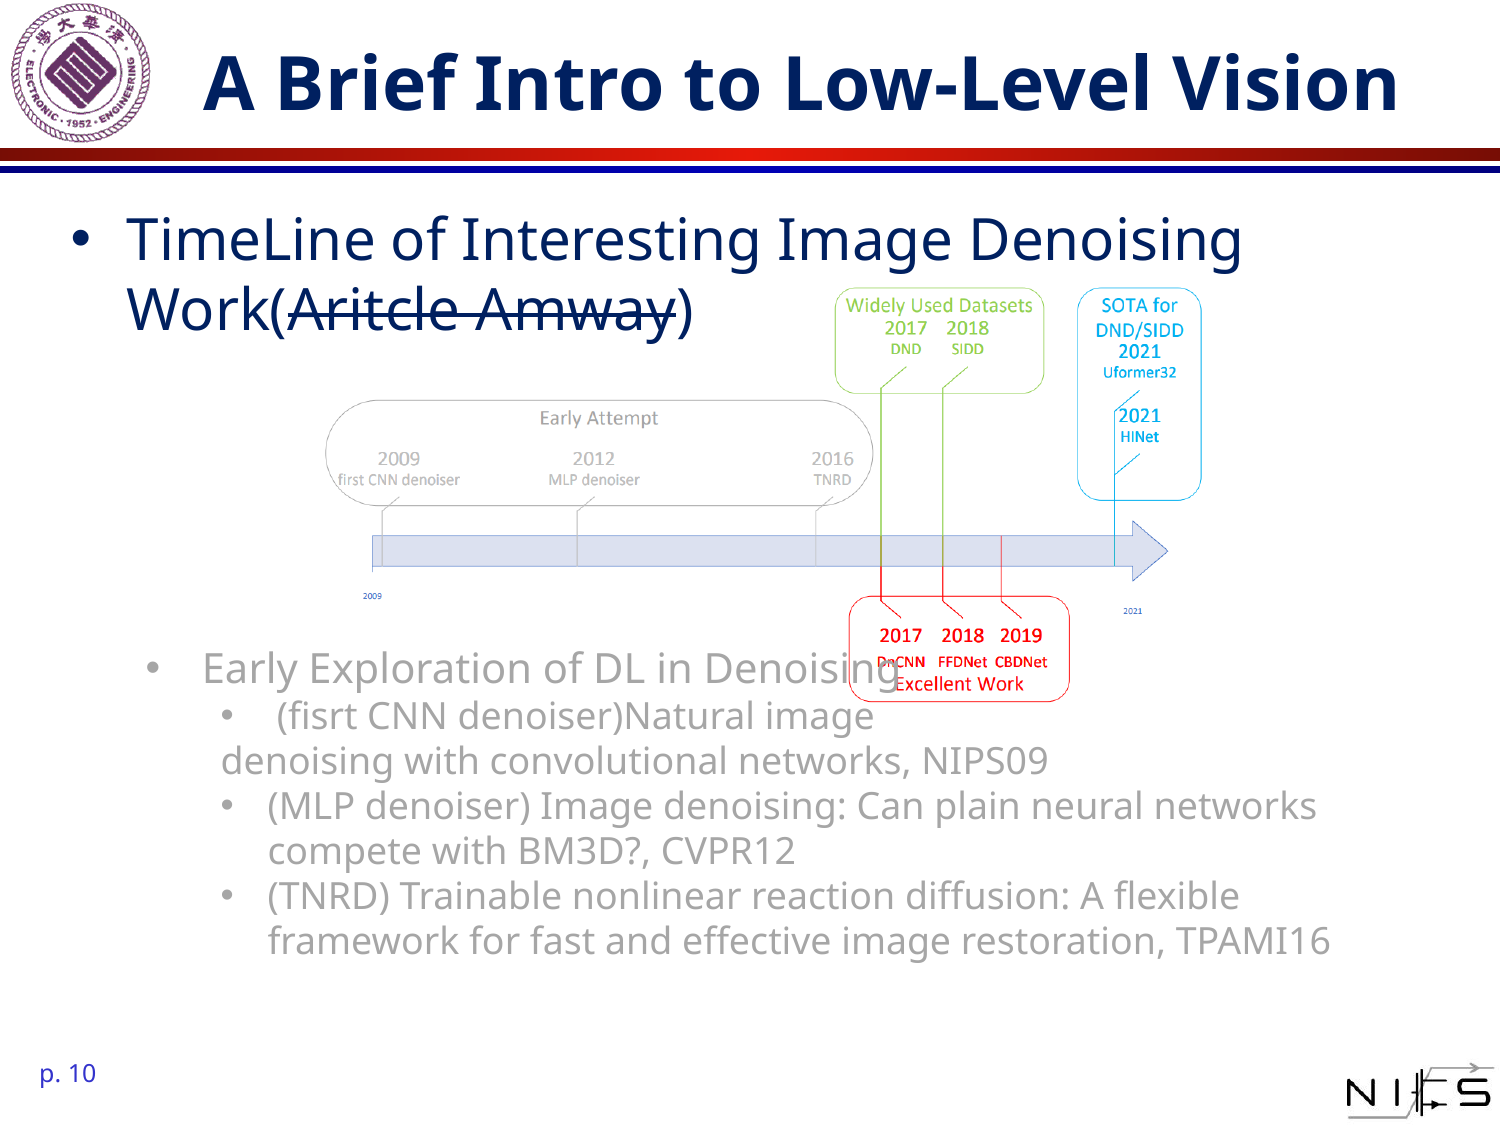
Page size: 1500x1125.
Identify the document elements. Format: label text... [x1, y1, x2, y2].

text_box TimeLine of Interesting Image Denoising Work(Aritcle Amway) Early Exploration of DL in Denoising (fisrt CNN denoiser)Natural image denoising with convolutional networks, NIPS09 (MLP denoiser) Image denoising: Can plain neural networks compete with BM3D?, CVPR12 (TNRD) Trainable nonlinear reaction diffusion: A flexible framework for fast and effective image restoration, TPAMI16 [55, 194, 1447, 969]
picture [1340, 1058, 1500, 1125]
title A Brief Intro to Low-Level Vision [158, 17, 1447, 143]
picture [0, 0, 160, 148]
picture [290, 279, 1212, 718]
slide_number p. 10 [0, 1049, 112, 1125]
